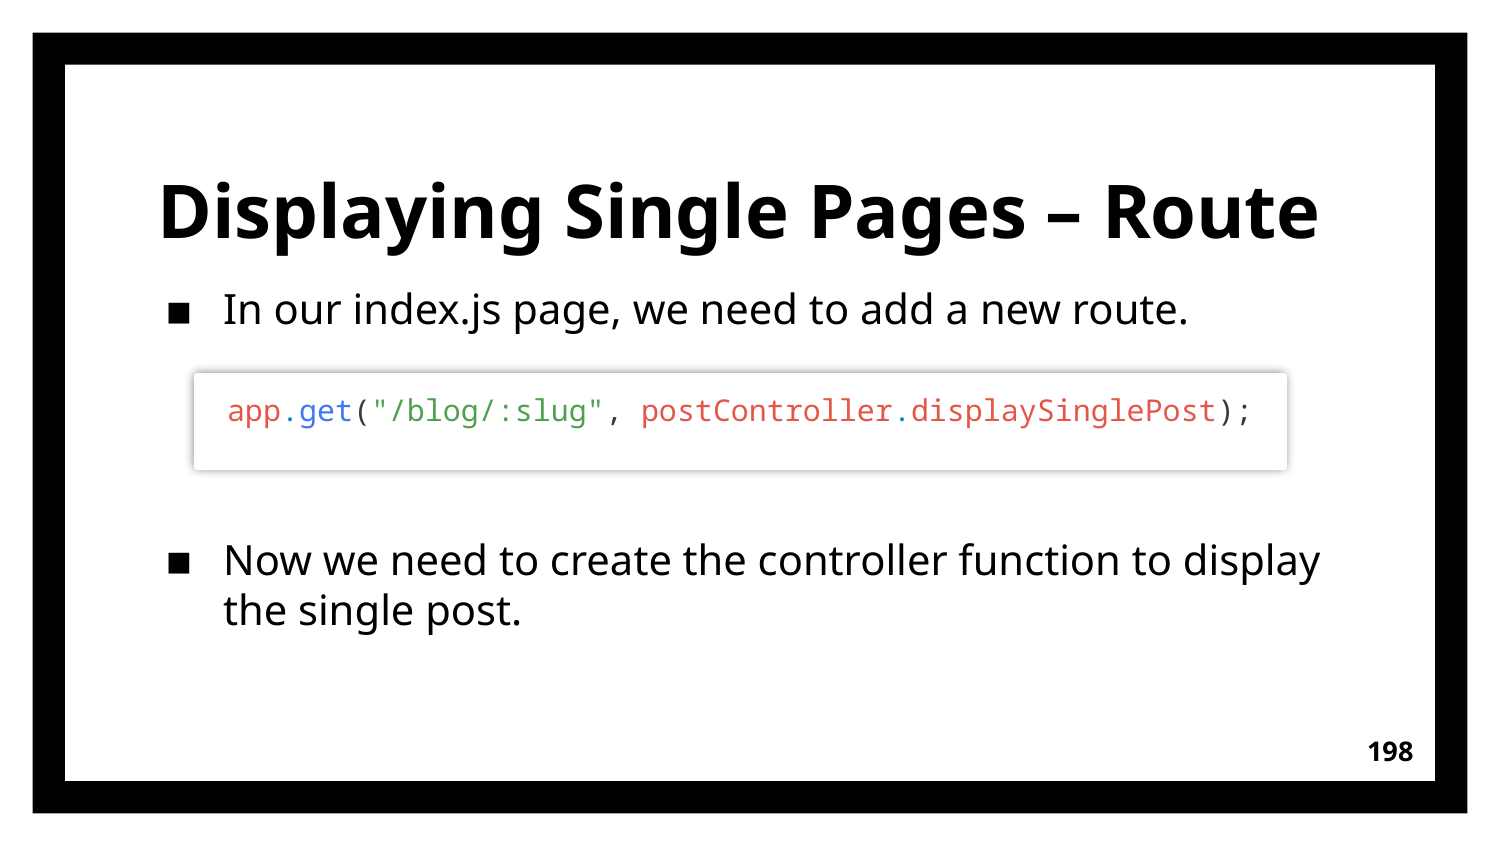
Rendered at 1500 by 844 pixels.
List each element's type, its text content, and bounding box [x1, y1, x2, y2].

text_box app.get("/blog/:slug", postController.displaySinglePost); [196, 376, 1285, 468]
slide_number 198 [1338, 720, 1429, 786]
list In our index.js page, we need to add a new route. Now we need to create the controller function to display the single post. [133, 268, 1348, 770]
title Displaying Single Pages – Route [142, 139, 1339, 268]
